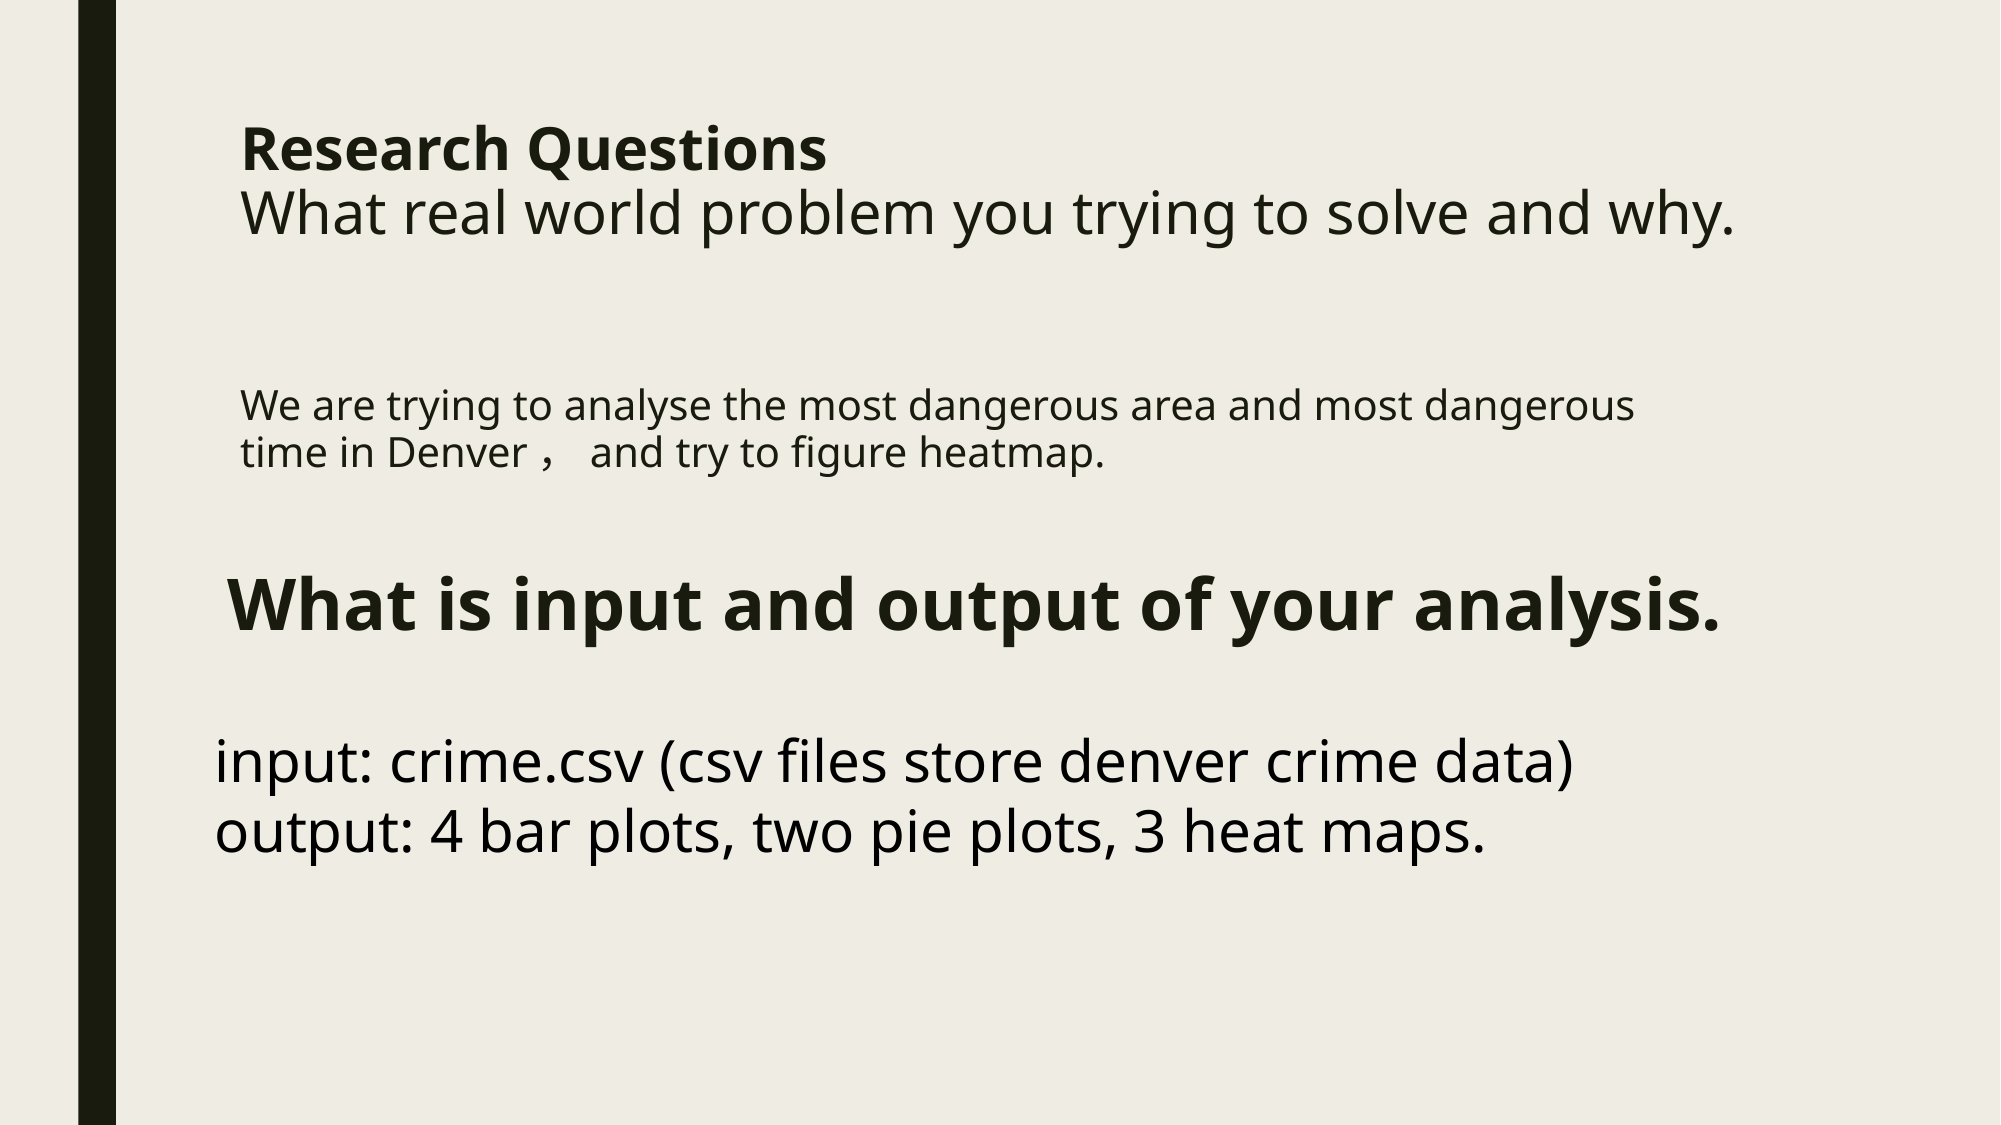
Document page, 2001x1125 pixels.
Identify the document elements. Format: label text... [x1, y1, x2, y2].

text_box input: crime.csv (csv files store denver crime data) output: 4 bar plots, two pie plots, 3 heat maps. [200, 716, 1919, 917]
list We are trying to analyse the most dangerous area and most dangerous time in Denver，and try to figure heatmap. [225, 375, 1721, 498]
text_box What is input and output of your analysis. [212, 561, 1788, 716]
title Research Questions What real world problem you trying to solve and why. [225, 112, 1800, 357]
